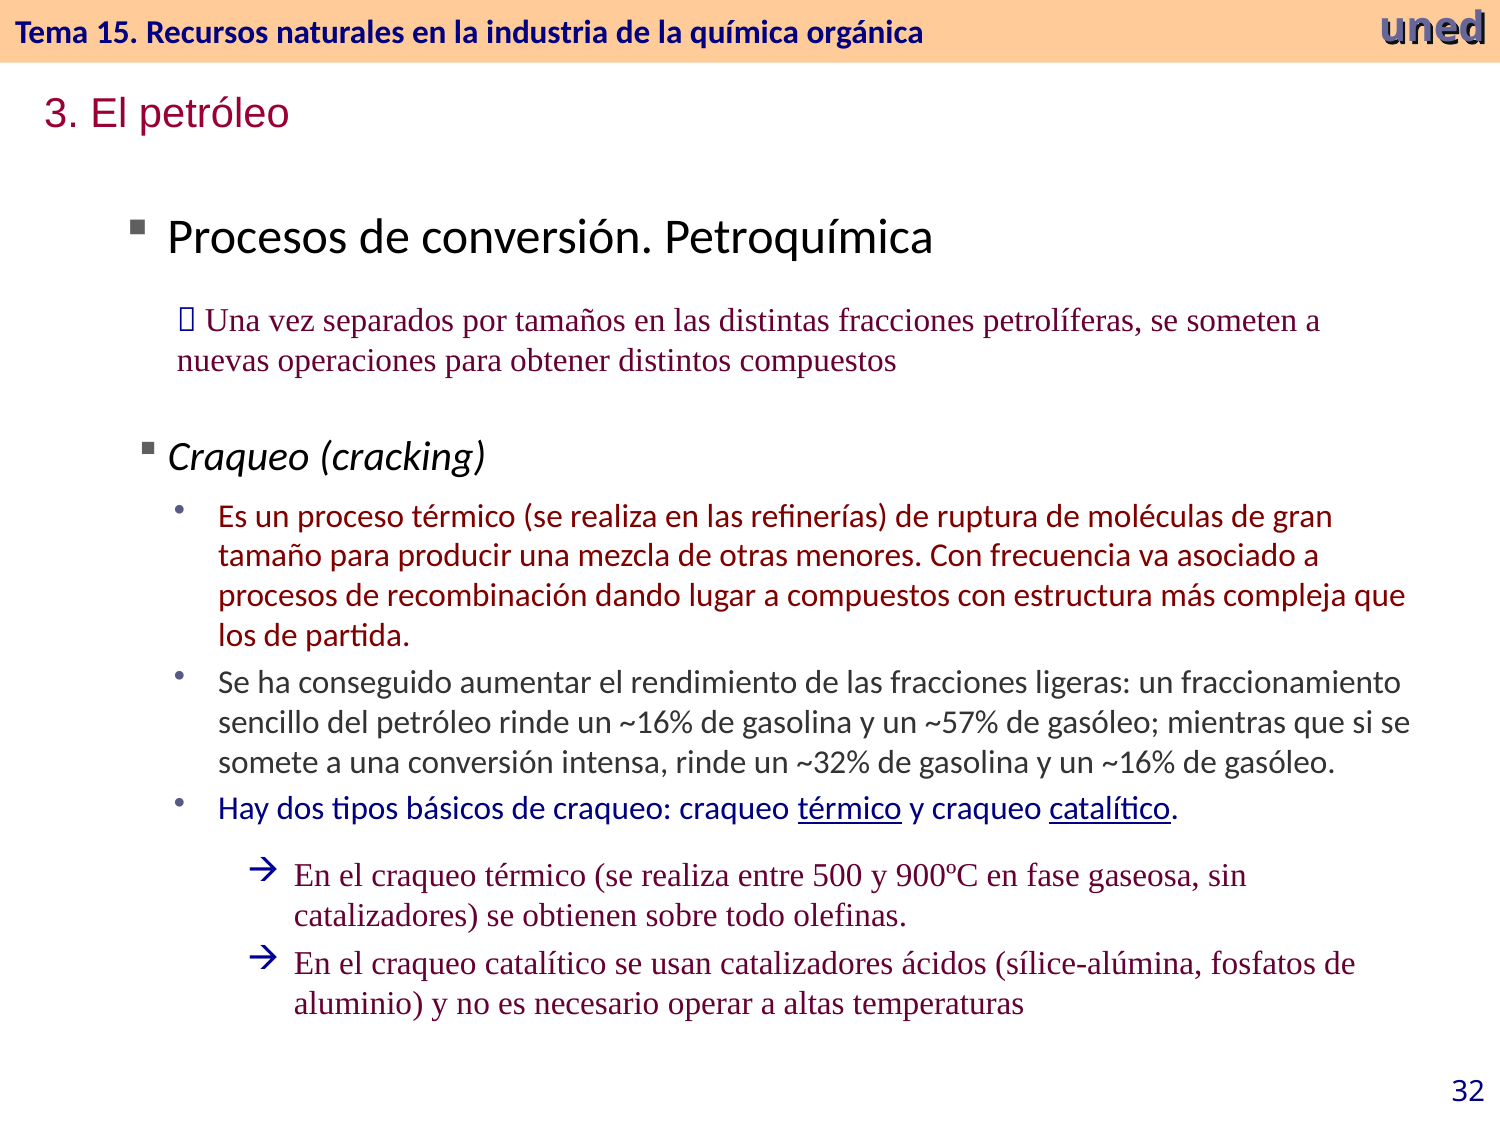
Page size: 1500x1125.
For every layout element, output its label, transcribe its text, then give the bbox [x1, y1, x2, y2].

text_box [0, 0, 1500, 63]
text_box En el craqueo térmico (se realiza entre 500 y 900ºC en fase gaseosa, sin catalizadores) se obtienen sobre todo olefinas. En el craqueo catalítico se usan catalizadores ácidos (sílice-alúmina, fosfatos de aluminio) y no es necesario operar a altas temperaturas [218, 846, 1436, 1029]
text_box 32 [1399, 1059, 1500, 1125]
text_box Procesos de conversión. Petroquímica [111, 196, 1282, 272]
text_box Tema 15. Recursos naturales en la industria de la química orgánica [0, 0, 1088, 61]
text_box 3. El petróleo [29, 78, 1168, 143]
text_box  Una vez separados por tamaños en las distintas fracciones petrolíferas, se someten a nuevas operaciones para obtener distintos compuestos [135, 290, 1436, 386]
text_box Es un proceso térmico (se realiza en las refinerías) de ruptura de moléculas de gran tamaño para producir una mezcla de otras menores. Con frecuencia va asociado a procesos de recombinación dando lugar a compuestos con estructura más compleja que los de partida. Se ha conseguido aumentar el rendimiento de las fracciones ligeras: un fraccionamiento sencillo del petróleo rinde un ~16% de gasolina y un ~57% de gasóleo; mientras que si se somete a una conversión intensa, rinde un ~32% de gasolina y un ~16% de gasóleo. Hay dos tipos básicos de craqueo: craqueo térmico y craqueo catalítico. [158, 486, 1436, 834]
text_box Craqueo (cracking) [123, 420, 845, 486]
text_box uned [1364, 0, 1500, 50]
